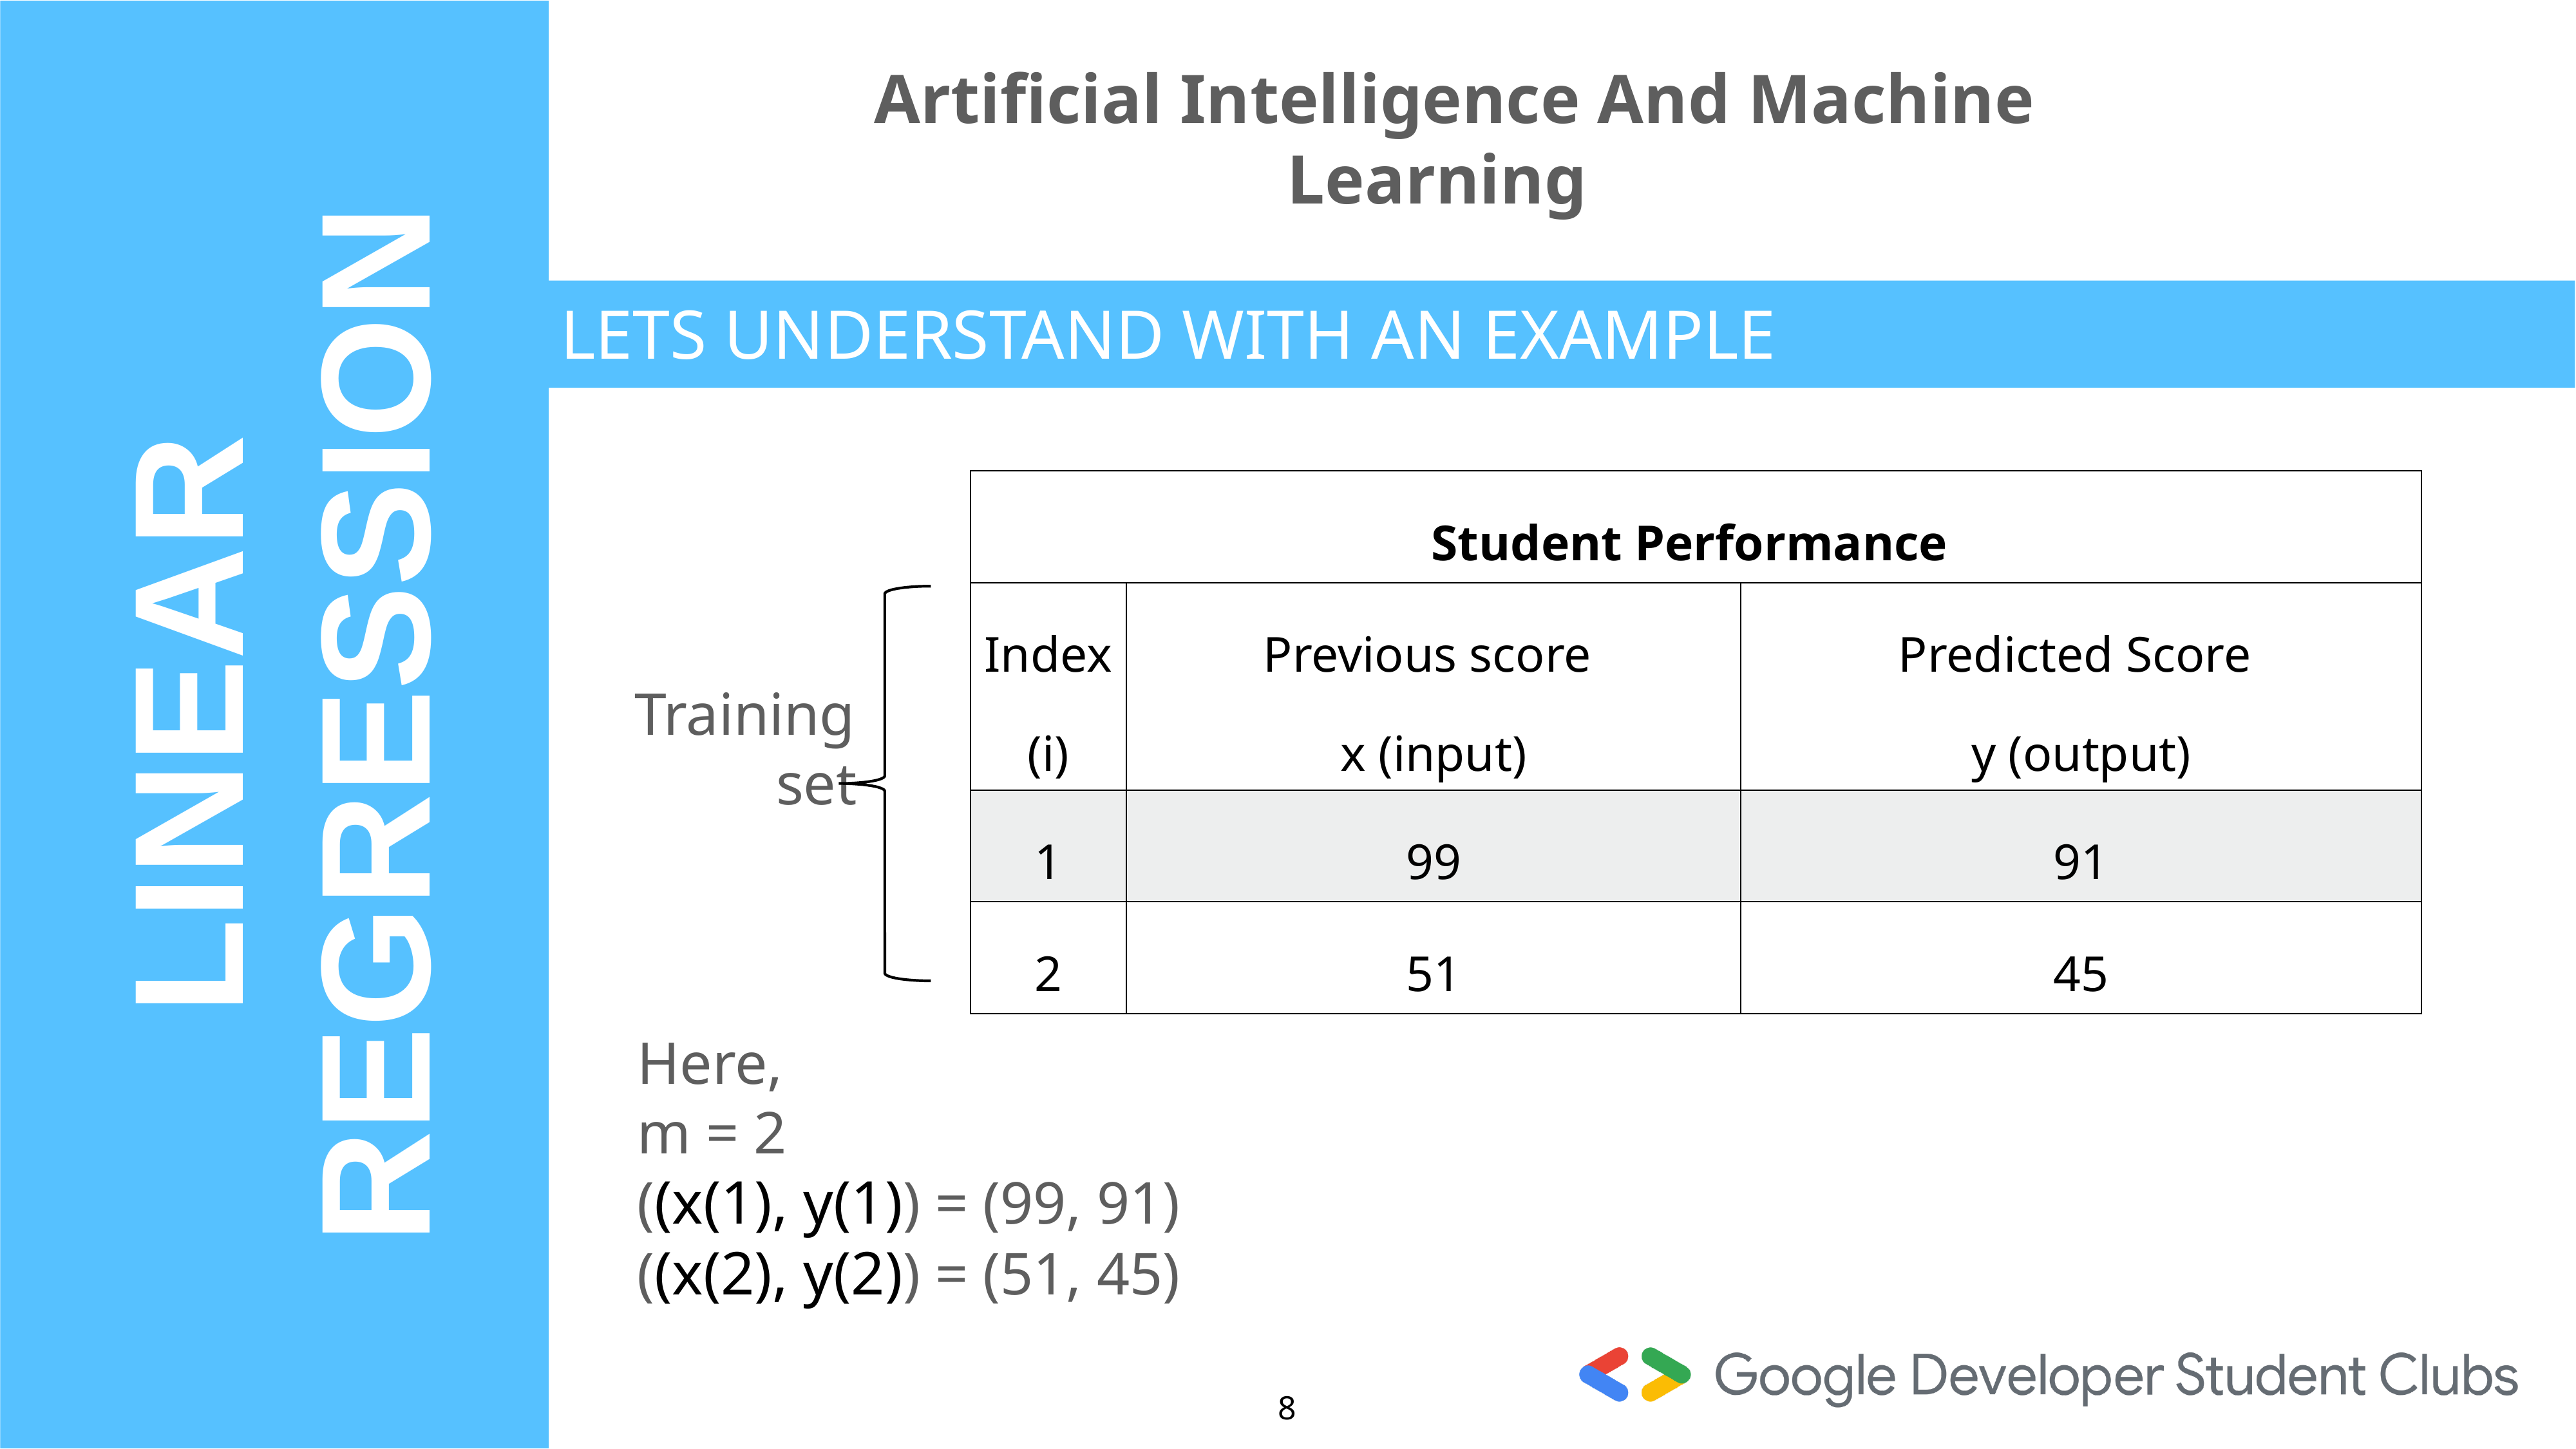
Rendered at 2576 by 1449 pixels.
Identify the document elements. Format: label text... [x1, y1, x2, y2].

table_cell 1 [971, 791, 1126, 901]
table_cell 91 [1741, 791, 2421, 901]
text_box [838, 586, 931, 981]
text_box LETS UNDERSTAND WITH AN EXAMPLE [554, 287, 1783, 378]
table_cell Index (i) [971, 583, 1126, 790]
slide_number 8 [1272, 1381, 1303, 1431]
table_cell 51 [1127, 902, 1740, 1013]
table_cell 2 [971, 902, 1126, 1013]
text_box Training set [562, 672, 884, 832]
title LINEAR REGRESSION [28, 193, 521, 1257]
table_cell 99 [1127, 791, 1740, 901]
table_header Student Performance [971, 471, 2421, 582]
picture [1578, 1347, 2518, 1408]
text_box Here, m = 2 ((x(1), y(1)) = (99, 91) ((x(2), y(2)) = (51, 45) [627, 1021, 2347, 1381]
table_cell Predicted Score y (output) [1741, 583, 2421, 790]
text_box Artificial Intelligence And Machine Learning [734, 1, 2175, 272]
text_box [0, 1, 549, 1448]
table_cell 45 [1741, 902, 2421, 1013]
table_cell Previous score x (input) [1127, 583, 1740, 790]
text_box [535, 280, 2575, 388]
